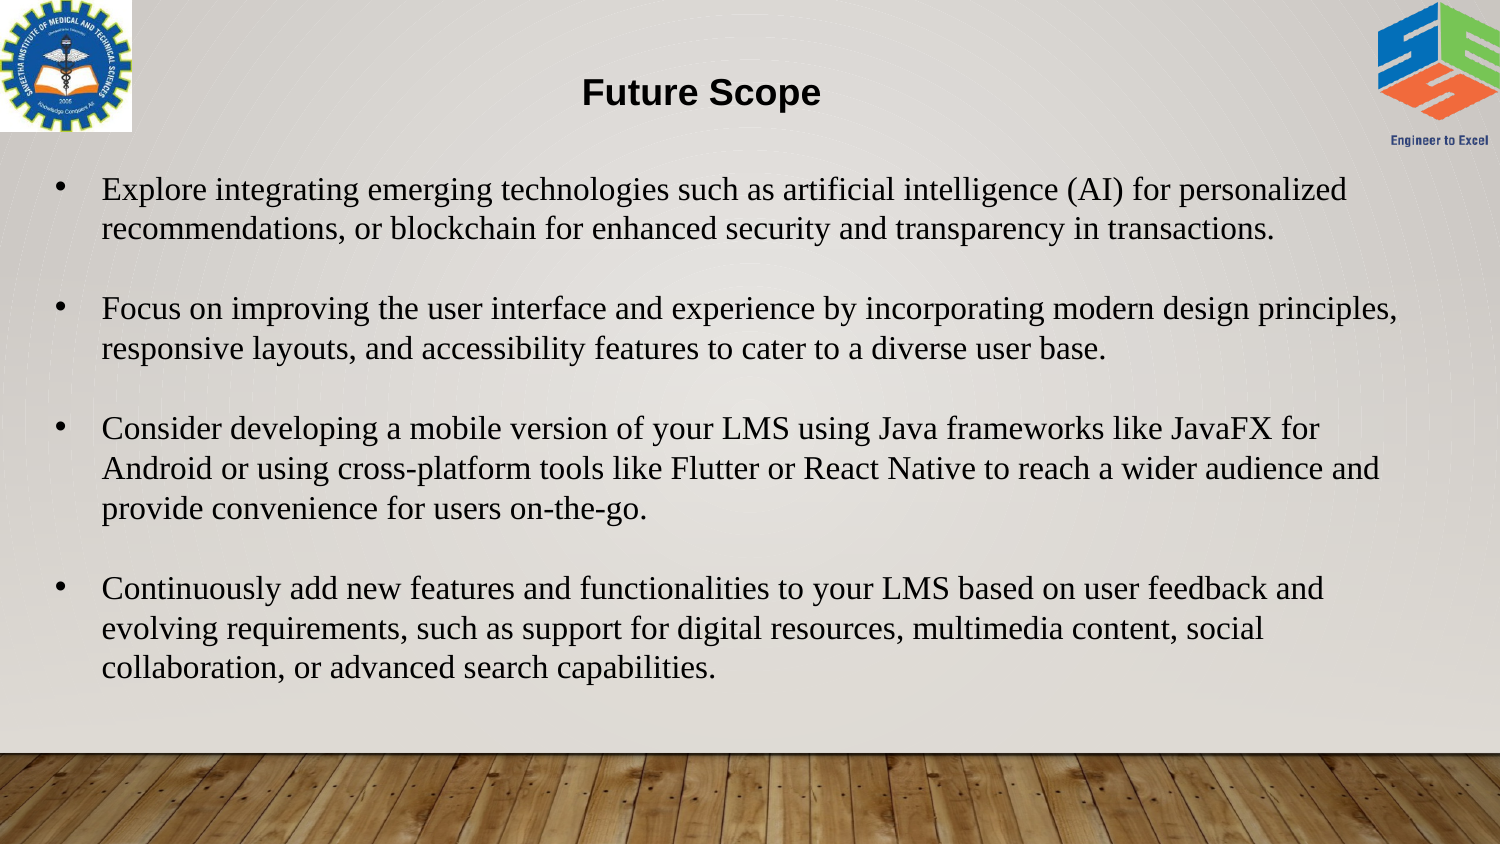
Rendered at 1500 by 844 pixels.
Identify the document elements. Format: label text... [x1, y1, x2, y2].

text_box Future Scope [566, 52, 1068, 132]
picture [1378, 2, 1500, 147]
text_box Explore integrating emerging technologies such as artificial intelligence (AI) for personalized recommendations, or blockchain for enhanced security and transparency in transactions. Focus on improving the user interface and experience by incorporating modern design principles, responsive layouts, and accessibility features to cater to a diverse user base. Consider developing a mobile version of your LMS using Java frameworks like JavaFX for Android or using cross-platform tools like Flutter or React Native to reach a wider audience and provide convenience for users on-the-go. Continuously add new features and functionalities to your LMS based on user feedback and evolving requirements, such as support for digital resources, multimedia content, social collaboration, or advanced search capabilities. [40, 159, 1440, 773]
picture [0, 0, 132, 132]
picture [0, 753, 1500, 844]
